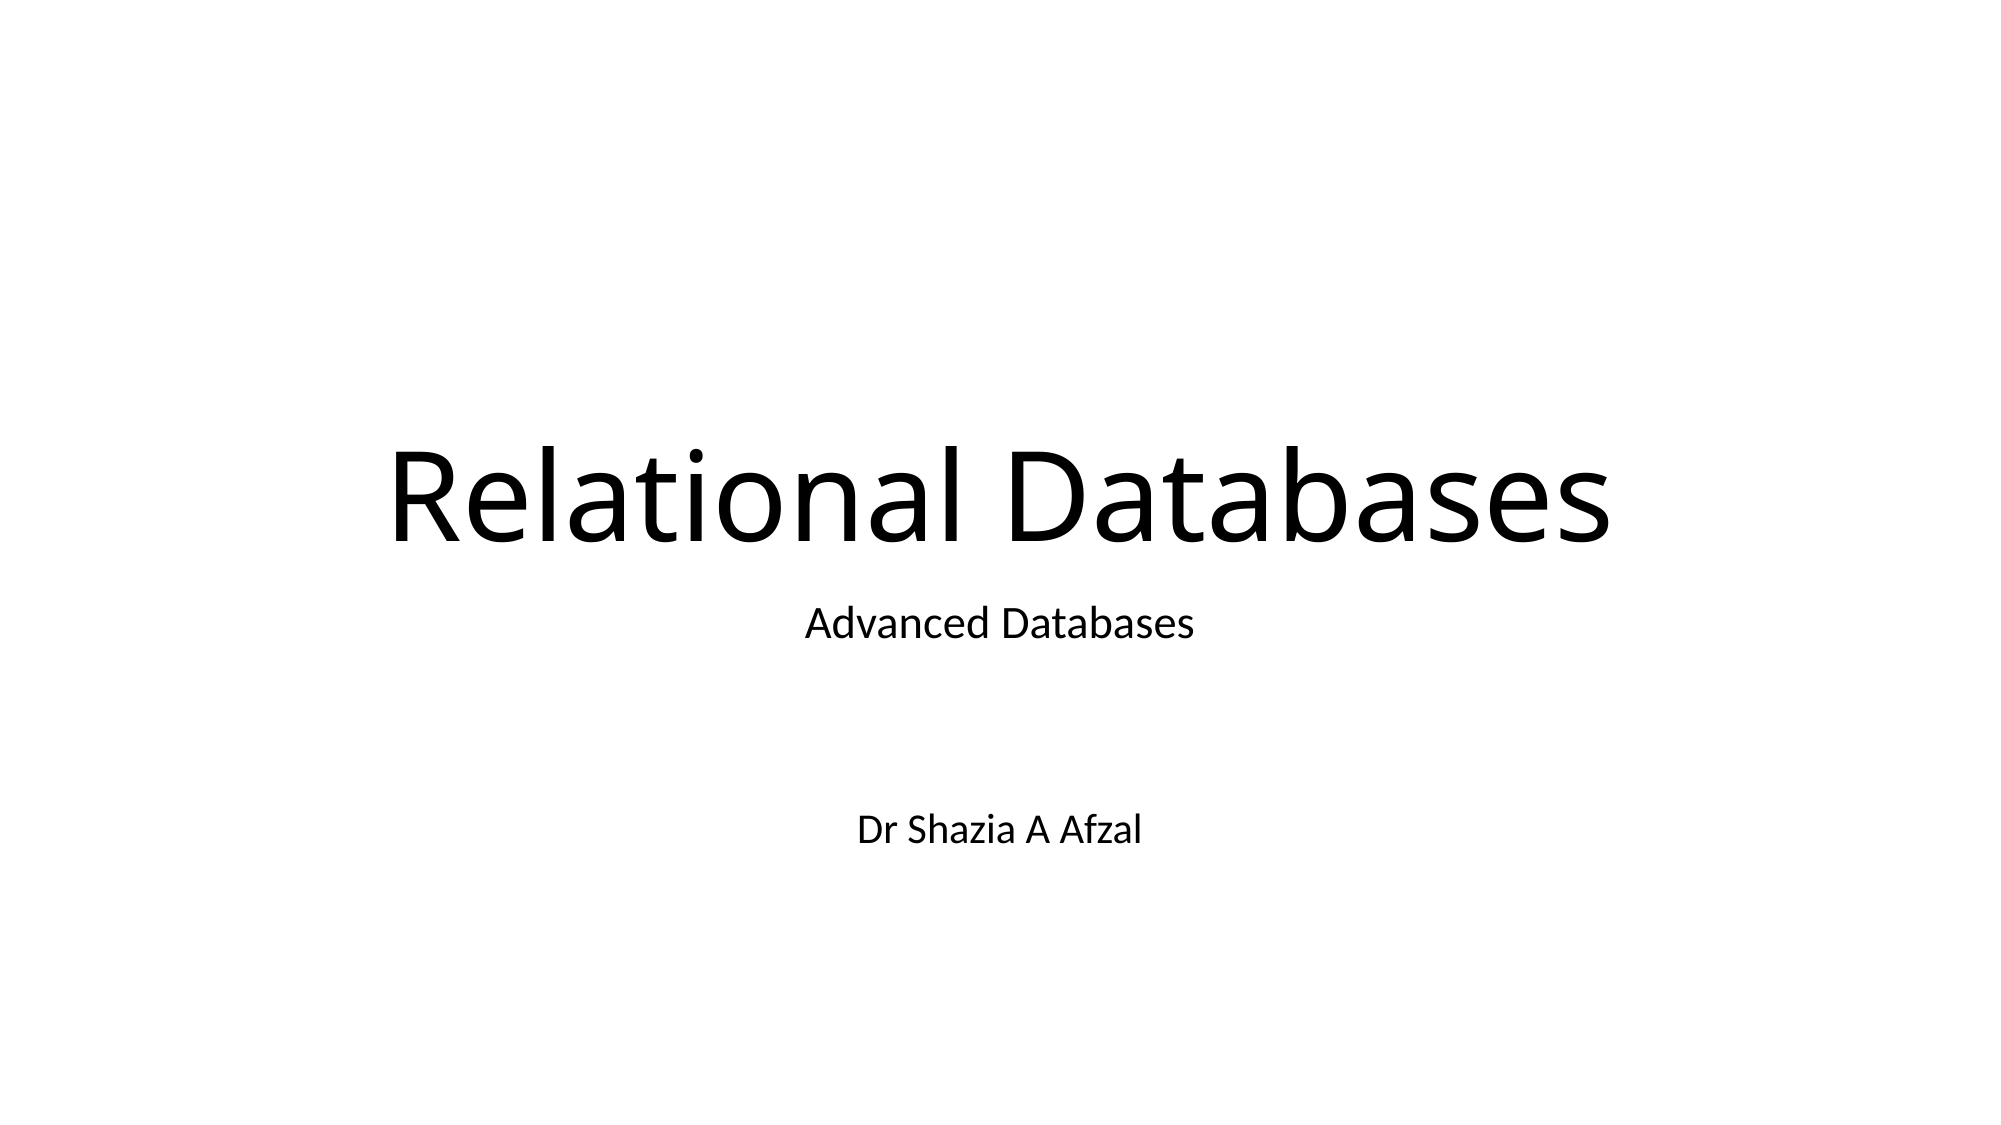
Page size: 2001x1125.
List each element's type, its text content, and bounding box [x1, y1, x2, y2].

subtitle Advanced Databases Dr Shazia A Afzal [249, 590, 1750, 863]
title Relational Databases [249, 184, 1750, 576]
